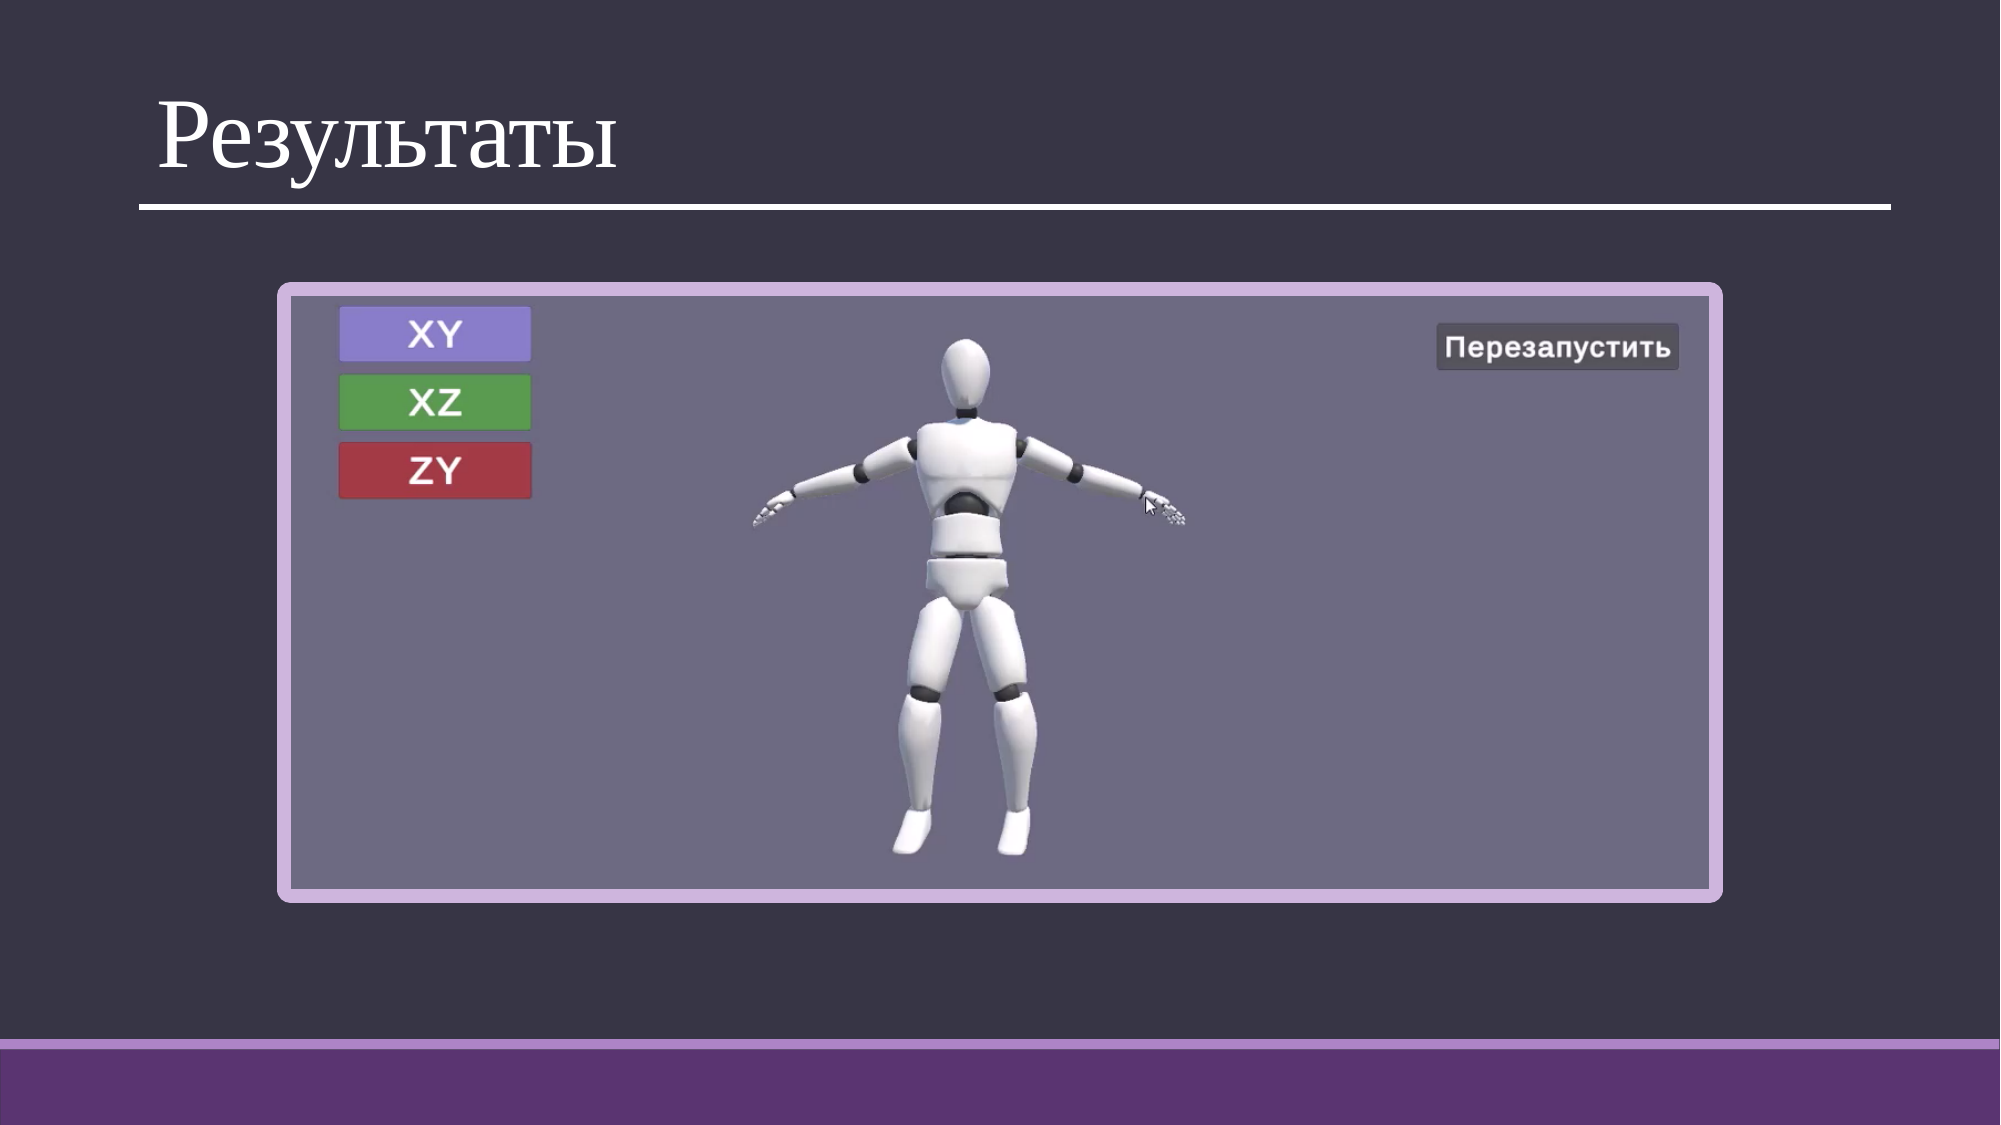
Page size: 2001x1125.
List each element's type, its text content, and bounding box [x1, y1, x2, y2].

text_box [290, 295, 1710, 891]
text_box Результаты [141, 79, 1894, 204]
